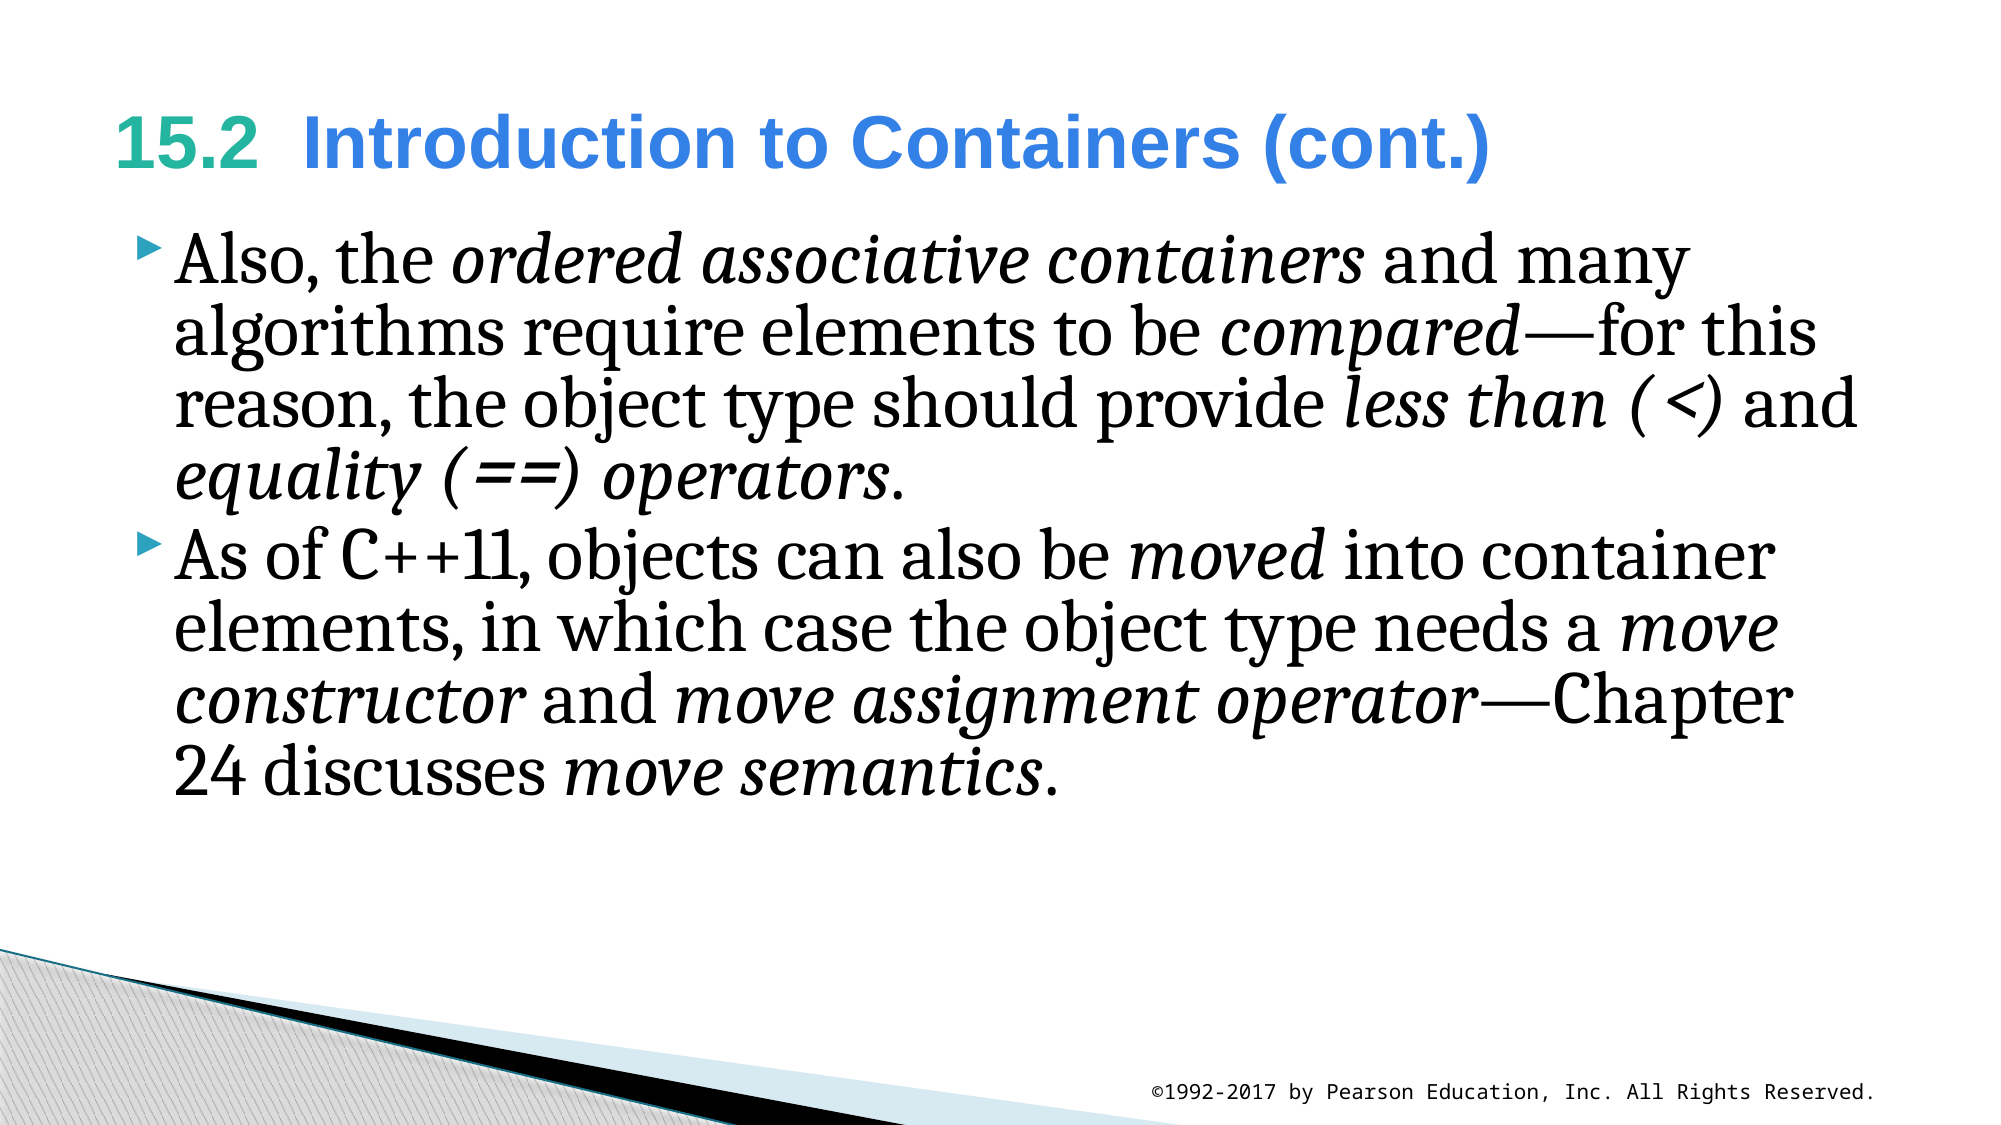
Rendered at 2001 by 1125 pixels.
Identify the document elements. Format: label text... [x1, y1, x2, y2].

title 15.2 Introduction to Containers (cont.) [99, 45, 1900, 233]
list Also, the ordered associative containers and many algorithms require elements to be compared—for this reason, the object type should provide less than (<) and equality (==) operators. As of C++11, objects can also be moved into container elements, in which case the object type needs a move constructor and move assignment operator—Chapter 24 discusses move semantics. [99, 218, 1892, 961]
footer ©1992-2017 by Pearson Education, Inc. All Rights Reserved. [866, 1051, 1892, 1112]
